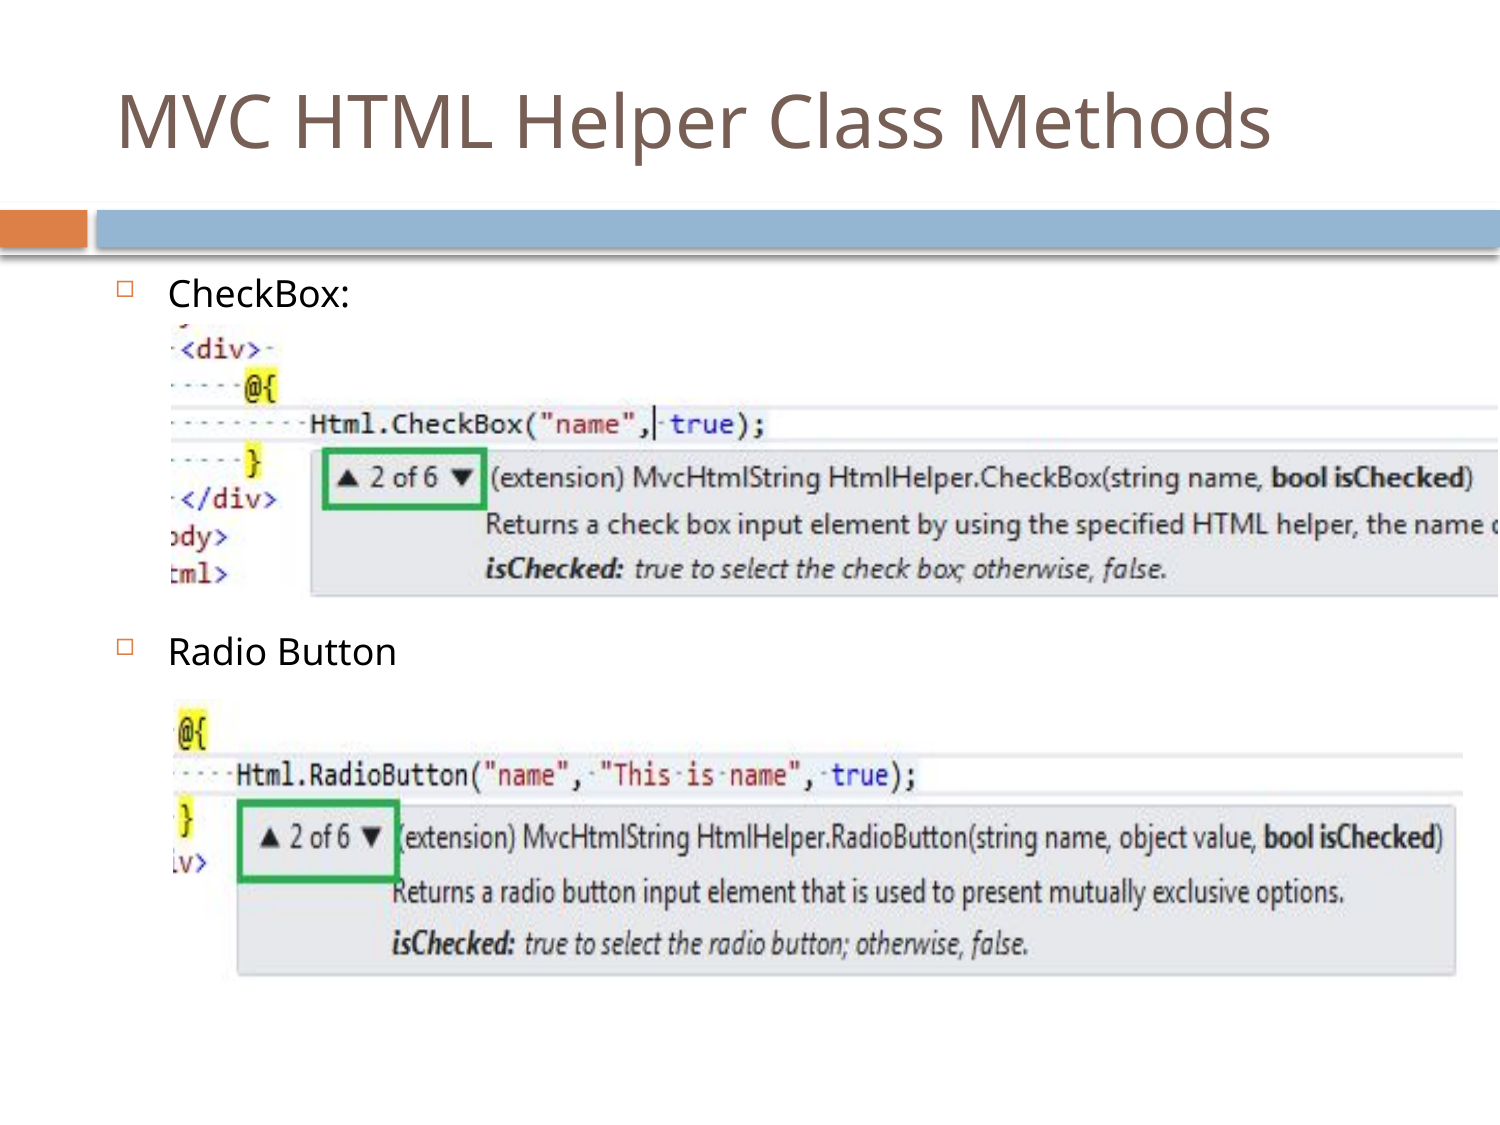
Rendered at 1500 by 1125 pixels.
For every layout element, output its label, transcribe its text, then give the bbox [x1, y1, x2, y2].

title MVC HTML Helper Class Methods [100, 37, 1438, 200]
picture [171, 324, 1499, 601]
list CheckBox: Radio Button [100, 262, 1438, 1000]
picture [173, 699, 1463, 988]
